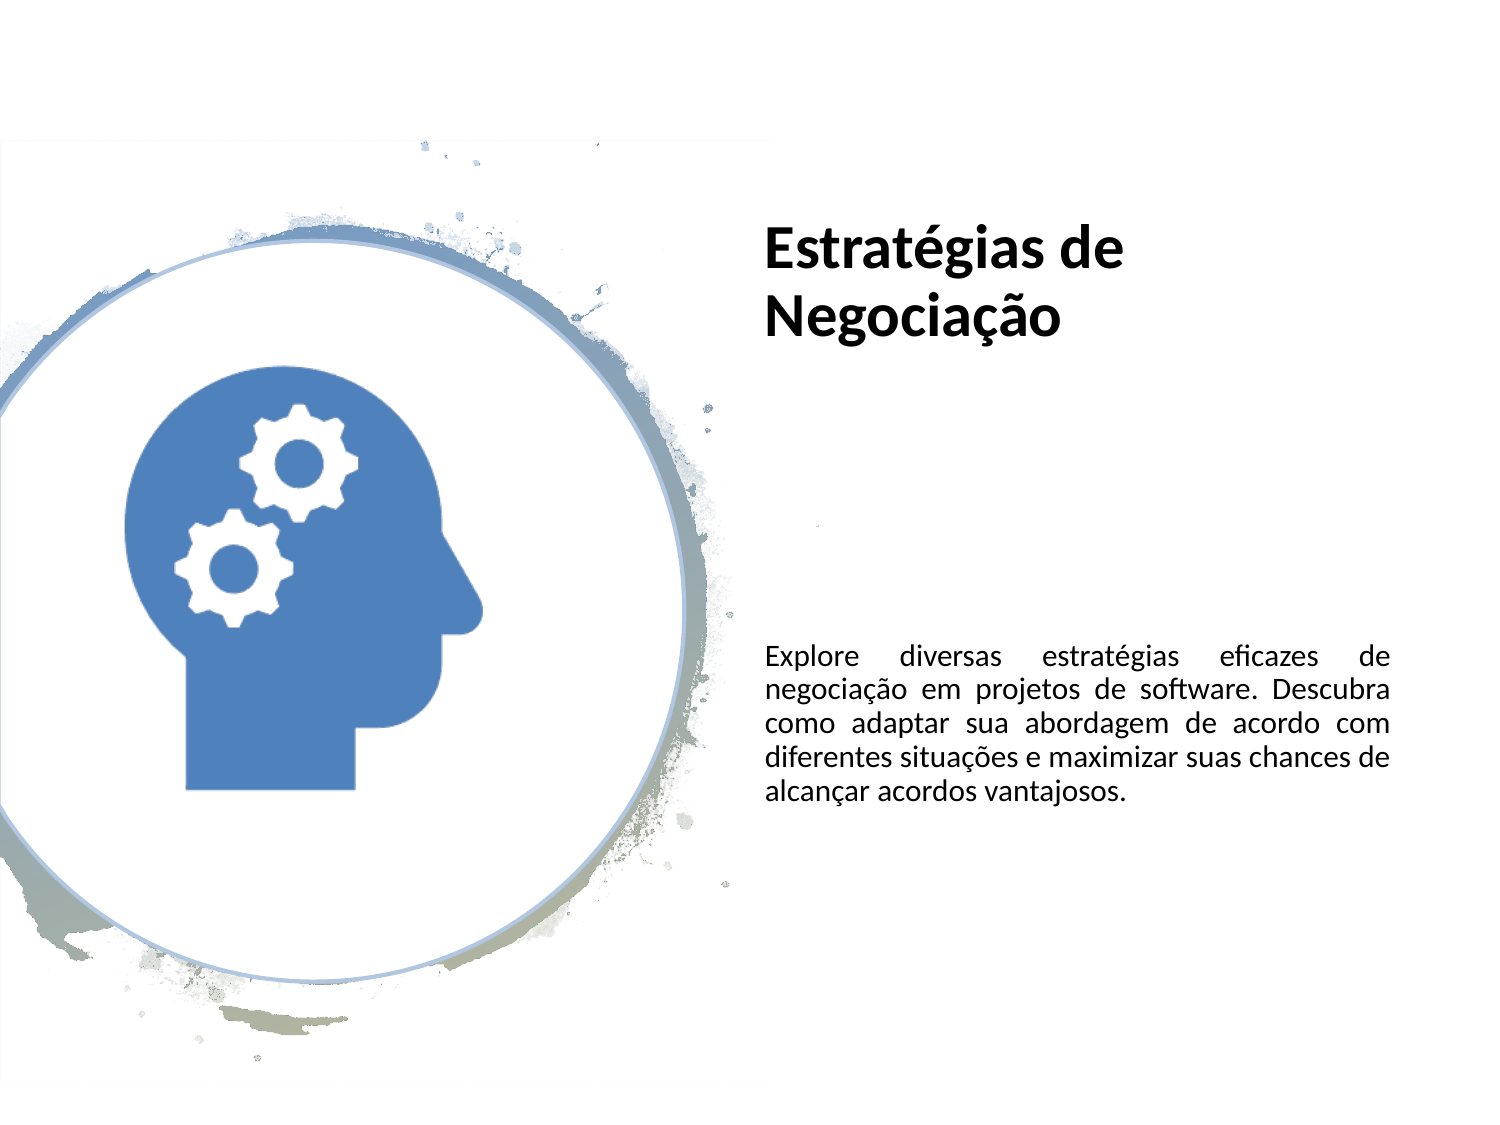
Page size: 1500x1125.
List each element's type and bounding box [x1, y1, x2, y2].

picture [0, 140, 1500, 1082]
